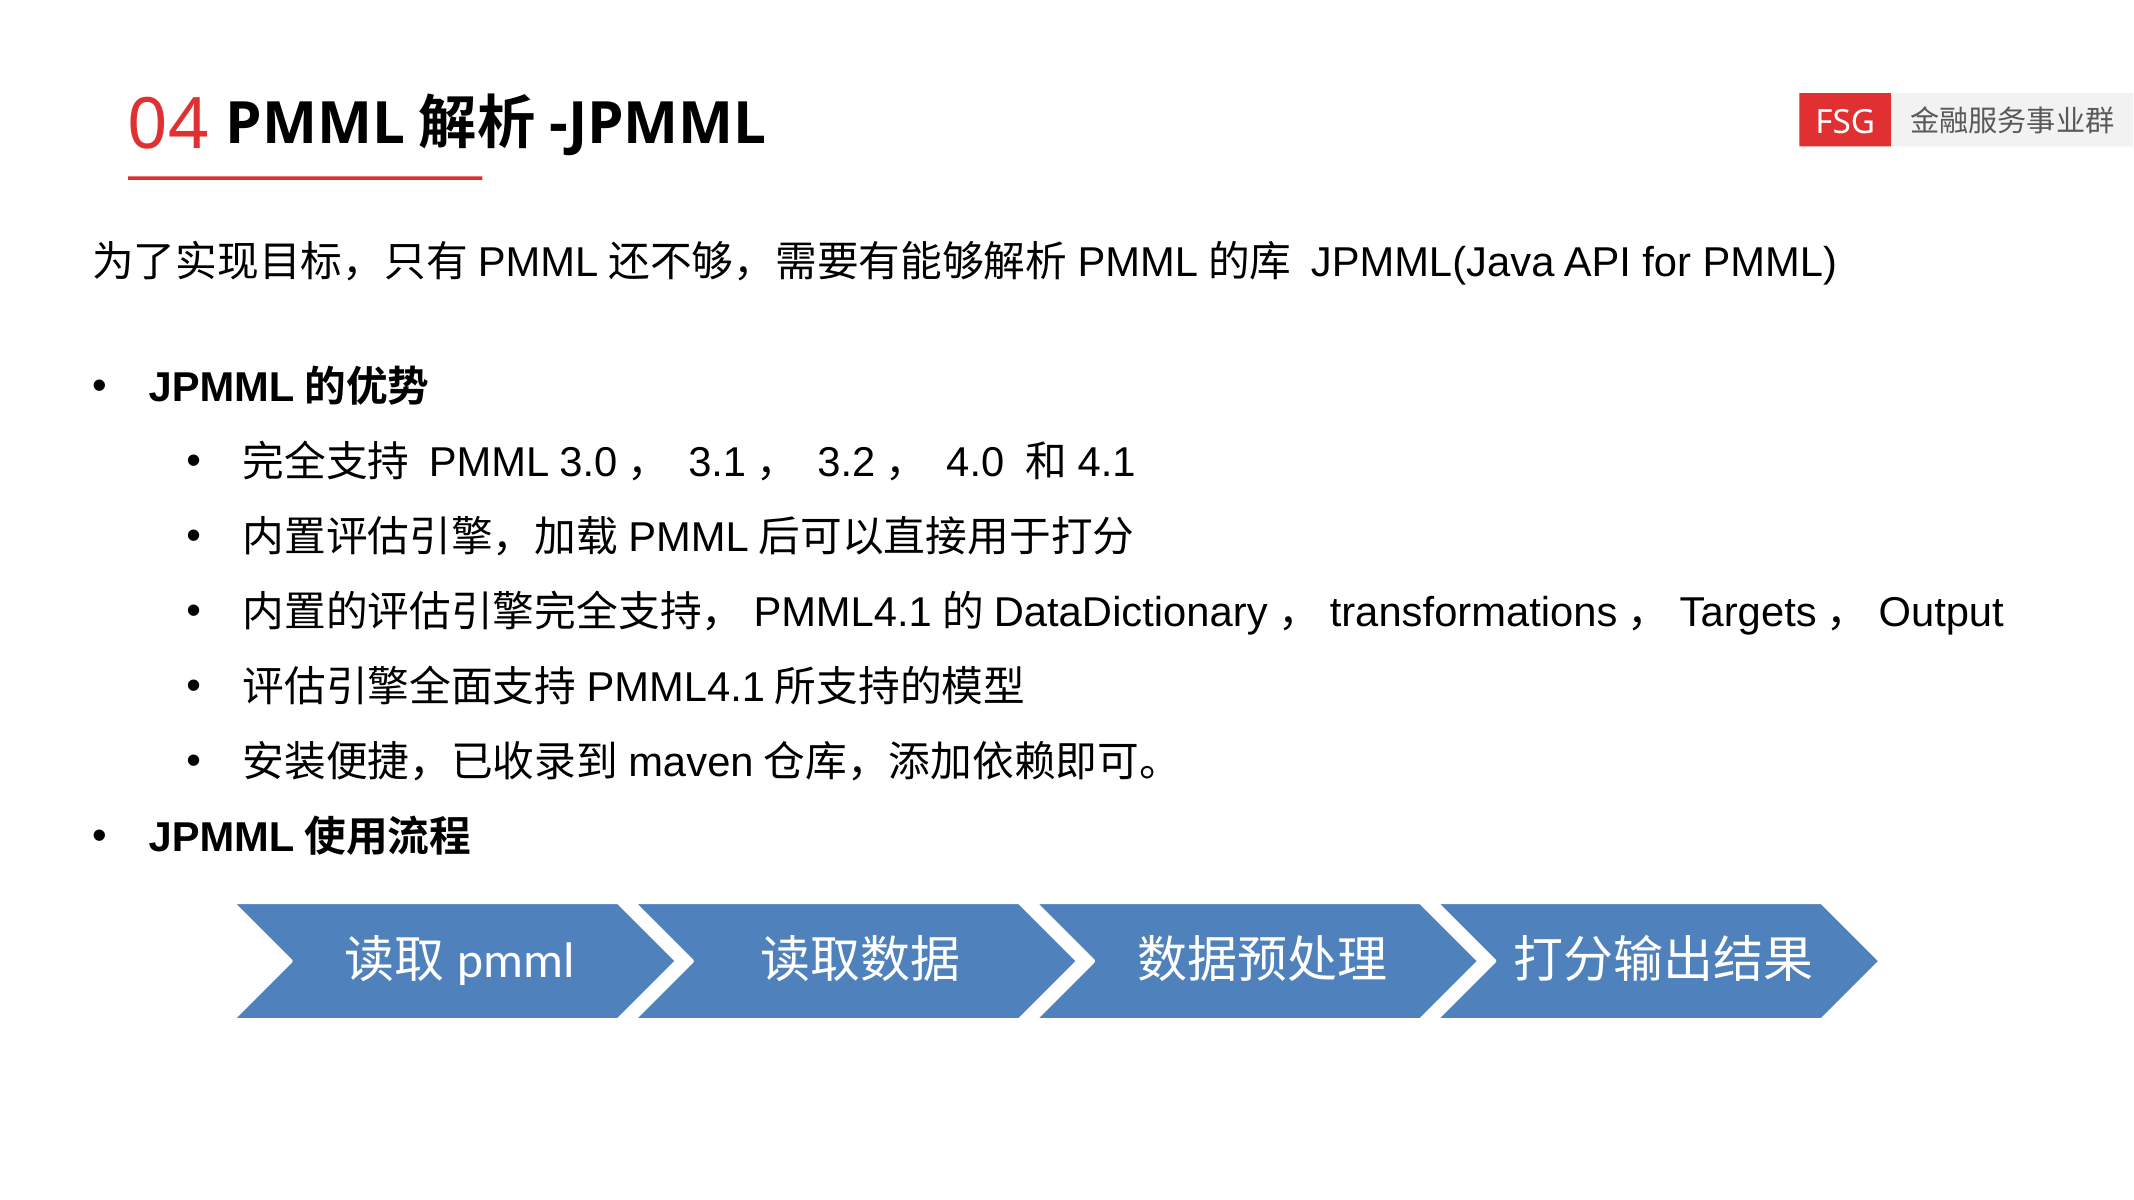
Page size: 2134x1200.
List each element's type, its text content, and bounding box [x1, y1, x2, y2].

title PMML解析-JPMML [228, 53, 1811, 186]
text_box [230, 901, 1882, 1021]
subtitle 04 [113, 53, 228, 186]
text_box 为了实现目标，只有PMML还不够，需要有能够解析PMML的库 JPMML(Java API for PMML) JPMML的优势 完全支持 PMML 3.0， 3.1， 3.2， 4.0 和4.1 内置评估引擎，加载PMML后可以直接用于打分 内置的评估引擎完全支持，PMML4.1的DataDictionary，transformations，Targets，Output 评估引擎全面支持PMML4.1所支持的模型 安装便捷，已收录到maven仓库，添加依赖即可。 JPMML使用流程 [77, 227, 2019, 954]
